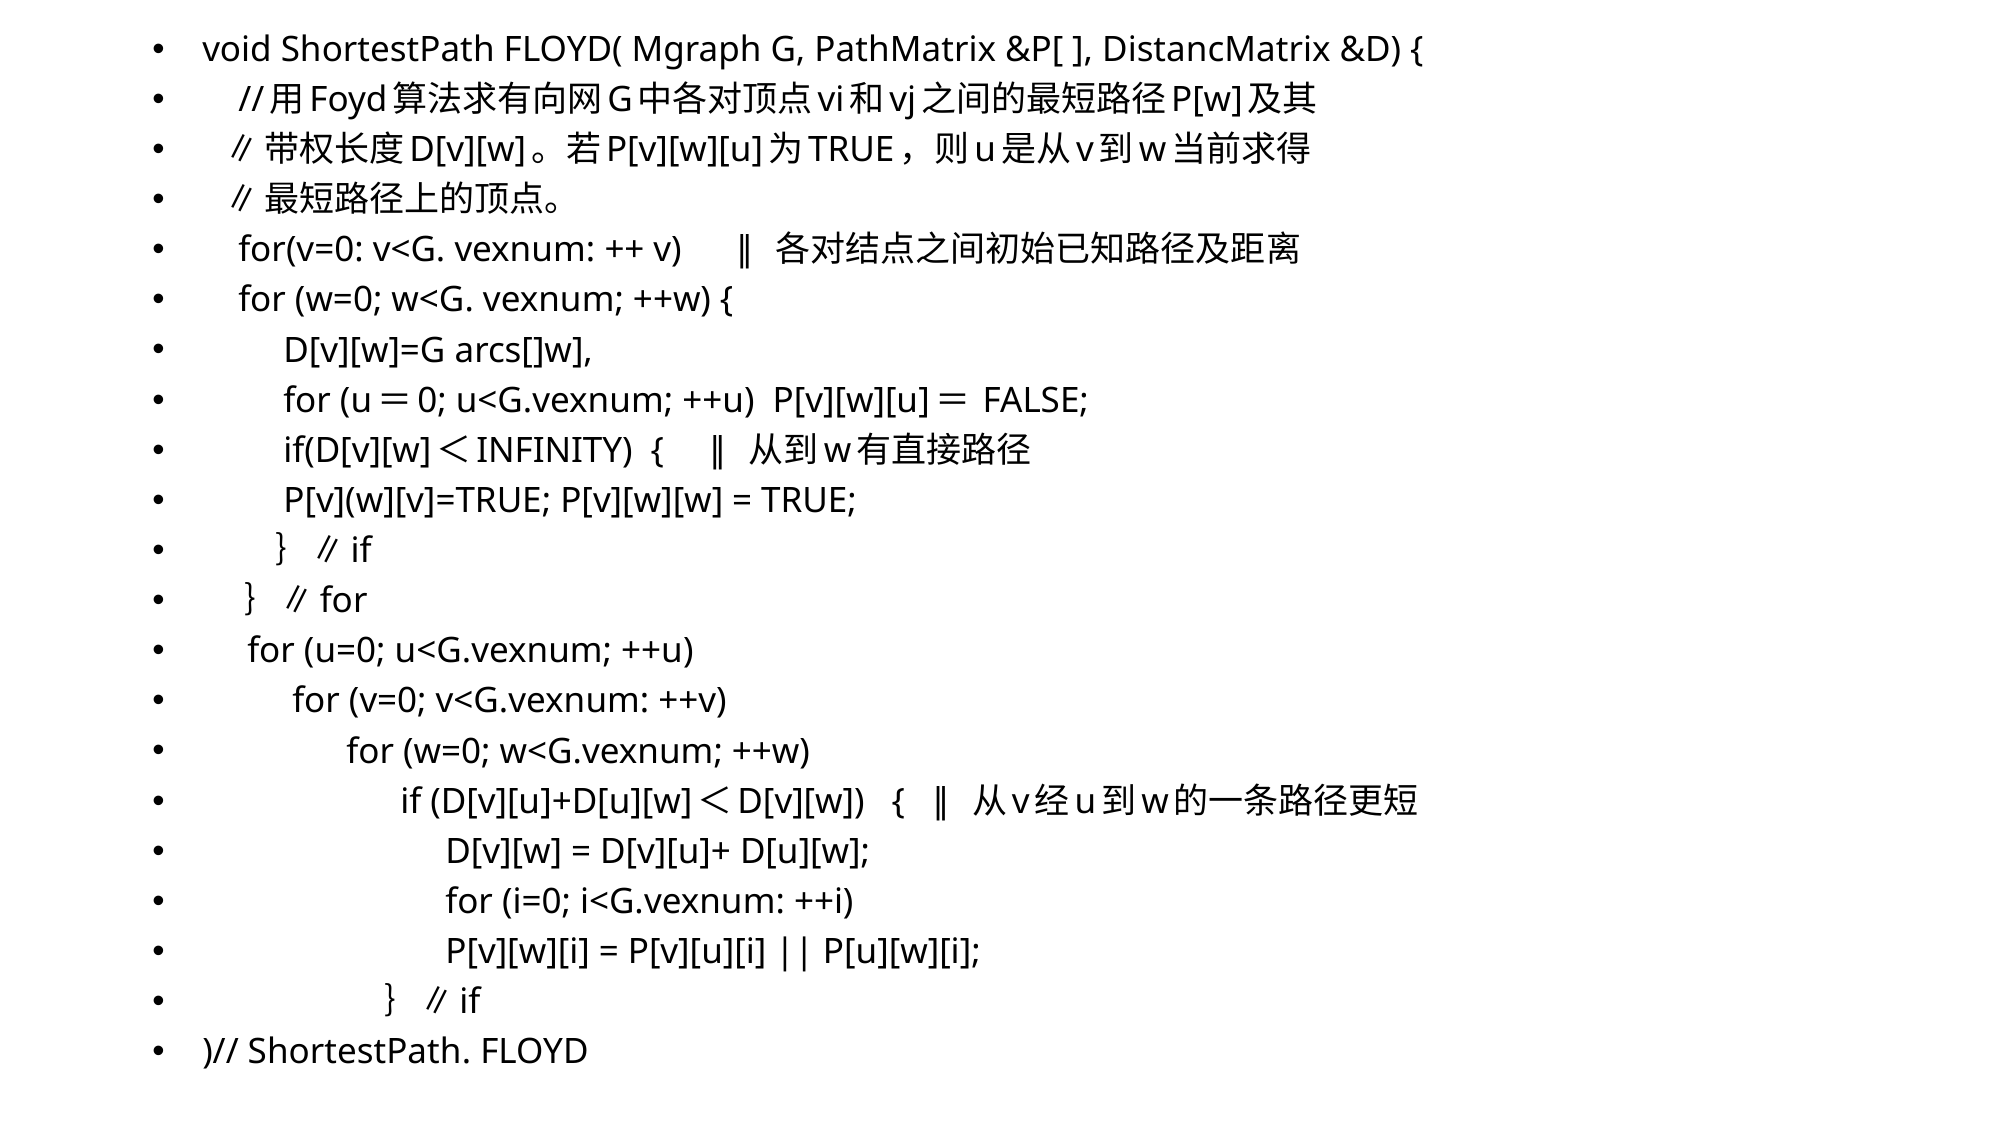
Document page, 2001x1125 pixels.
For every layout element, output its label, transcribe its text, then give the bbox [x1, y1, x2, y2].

list void ShortestPath FLOYD( Mgraph G, PathMatrix &P[ ], DistancMatrix &D) { //用Foyd算法求有向网G中各对顶点vi和vj之间的最短路径P[w]及其 ∥带权长度D[v][w]。若P[v][w][u]为TRUE，则u是从v到w当前求得 ∥最短路径上的顶点。 for(v=0: v<G. vexnum: ++ v) ∥各对结点之间初始已知路径及距离 for (w=0; w<G. vexnum; ++w) { D[v][w]=G arcs[]w], for (u＝0; u<G.vexnum; ++u) P[v][w][u]＝ FALSE; if(D[v][w]＜INFINITY) { ∥从到w有直接路径 P[v](w][v]=TRUE; P[v][w][w] = TRUE; ｝∥if ｝∥for for (u=0; u<G.vexnum; ++u) for (v=0; v<G.vexnum: ++v) for (w=0; w<G.vexnum; ++w) if (D[v][u]+D[u][w]＜D[v][w]) { ∥从v经u到w的一条路径更短 D[v][w] = D[v][u]+ D[u][w]; for (i=0; i<G.vexnum: ++i) P[v][w][i] = P[v][u][i] || P[u][w][i]; ｝∥if )// ShortestPath. FLOYD [137, 23, 1863, 1089]
